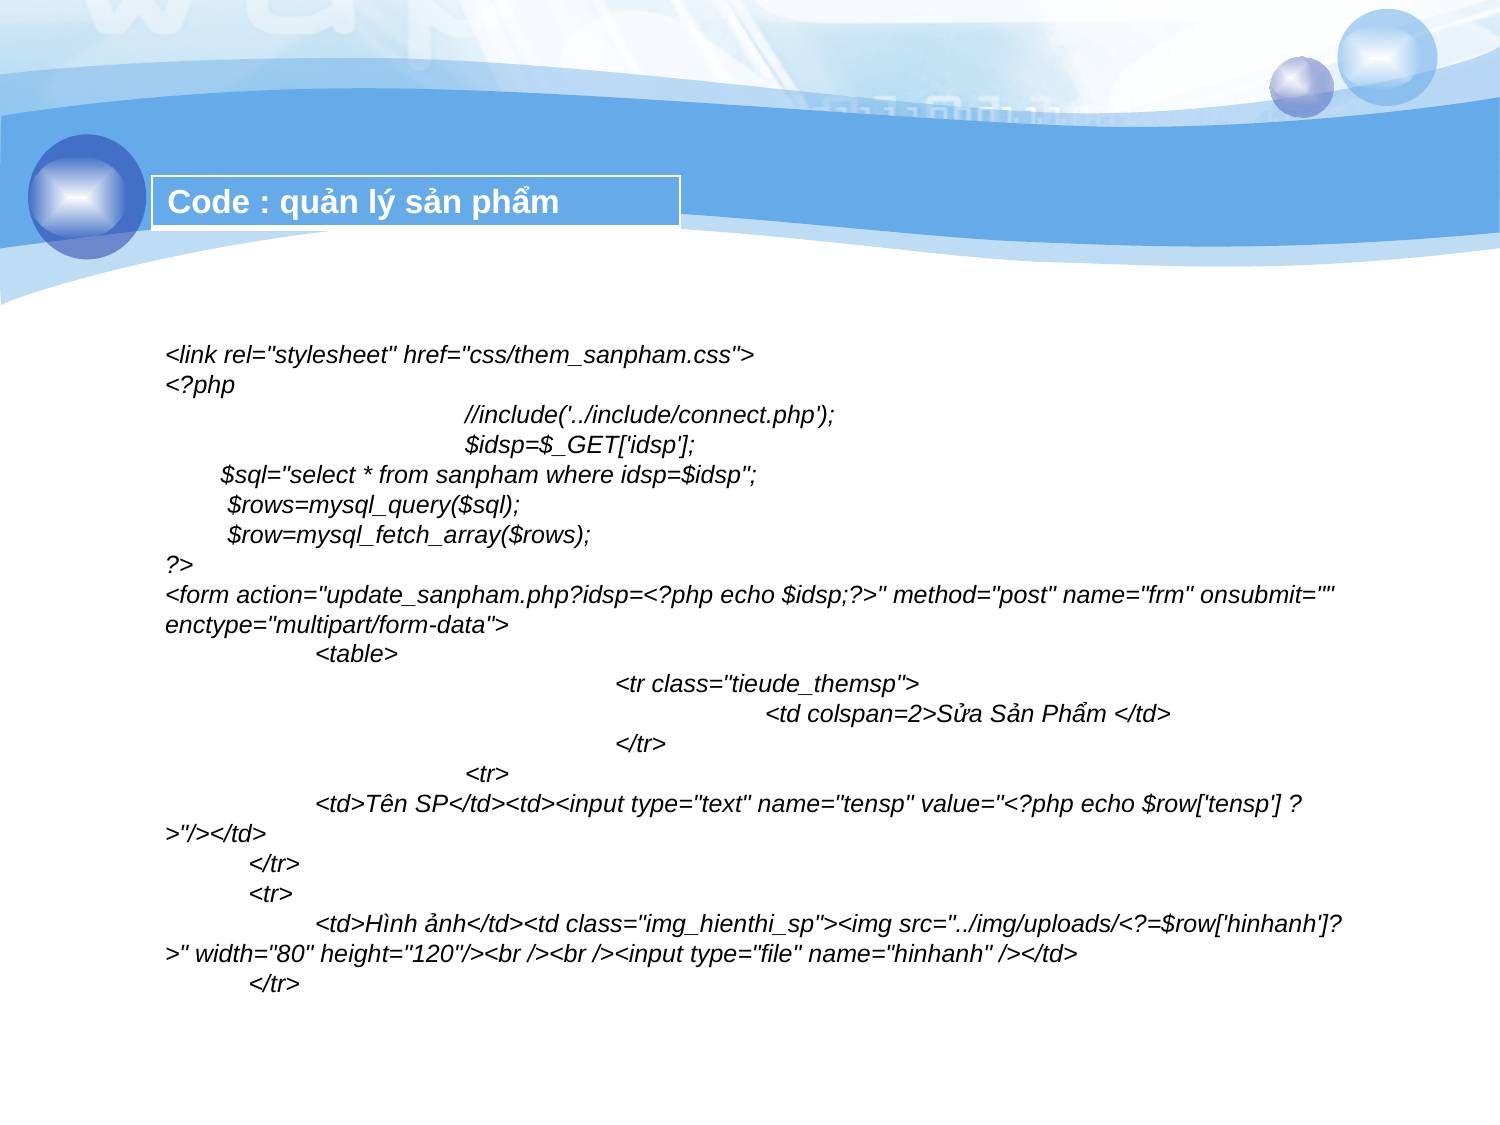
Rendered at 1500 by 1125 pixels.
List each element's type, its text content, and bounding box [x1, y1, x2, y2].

picture [0, 0, 1500, 113]
title <link rel="stylesheet" href="css/them_sanpham.css"> <?php //include('../include/connect.php'); $idsp=$_GET['idsp']; $sql="select * from sanpham where idsp=$idsp"; $rows=mysql_query($sql); $row=mysql_fetch_array($rows); ?> <form action="update_sanpham.php?idsp=<?php echo $idsp;?>" method="post" name="frm" onsubmit="" enctype="multipart/form-data"> <table> <tr class="tieude_themsp"> <td colspan=2>Sửa Sản Phẩm </td> </tr> <tr> <td>Tên SP</td><td><input type="text" name="tensp" value="<?php echo $row['tensp'] ?>"/></td> </tr> <tr> <td>Hình ảnh</td><td class="img_hienthi_sp"><img src="../img/uploads/<?=$row['hinhanh']?>" width="80" height="120"/><br /><br /><input type="file" name="hinhanh" /></td> </tr> [150, 292, 1363, 1043]
table_header Code : quản lý sản phẩm [153, 177, 679, 225]
